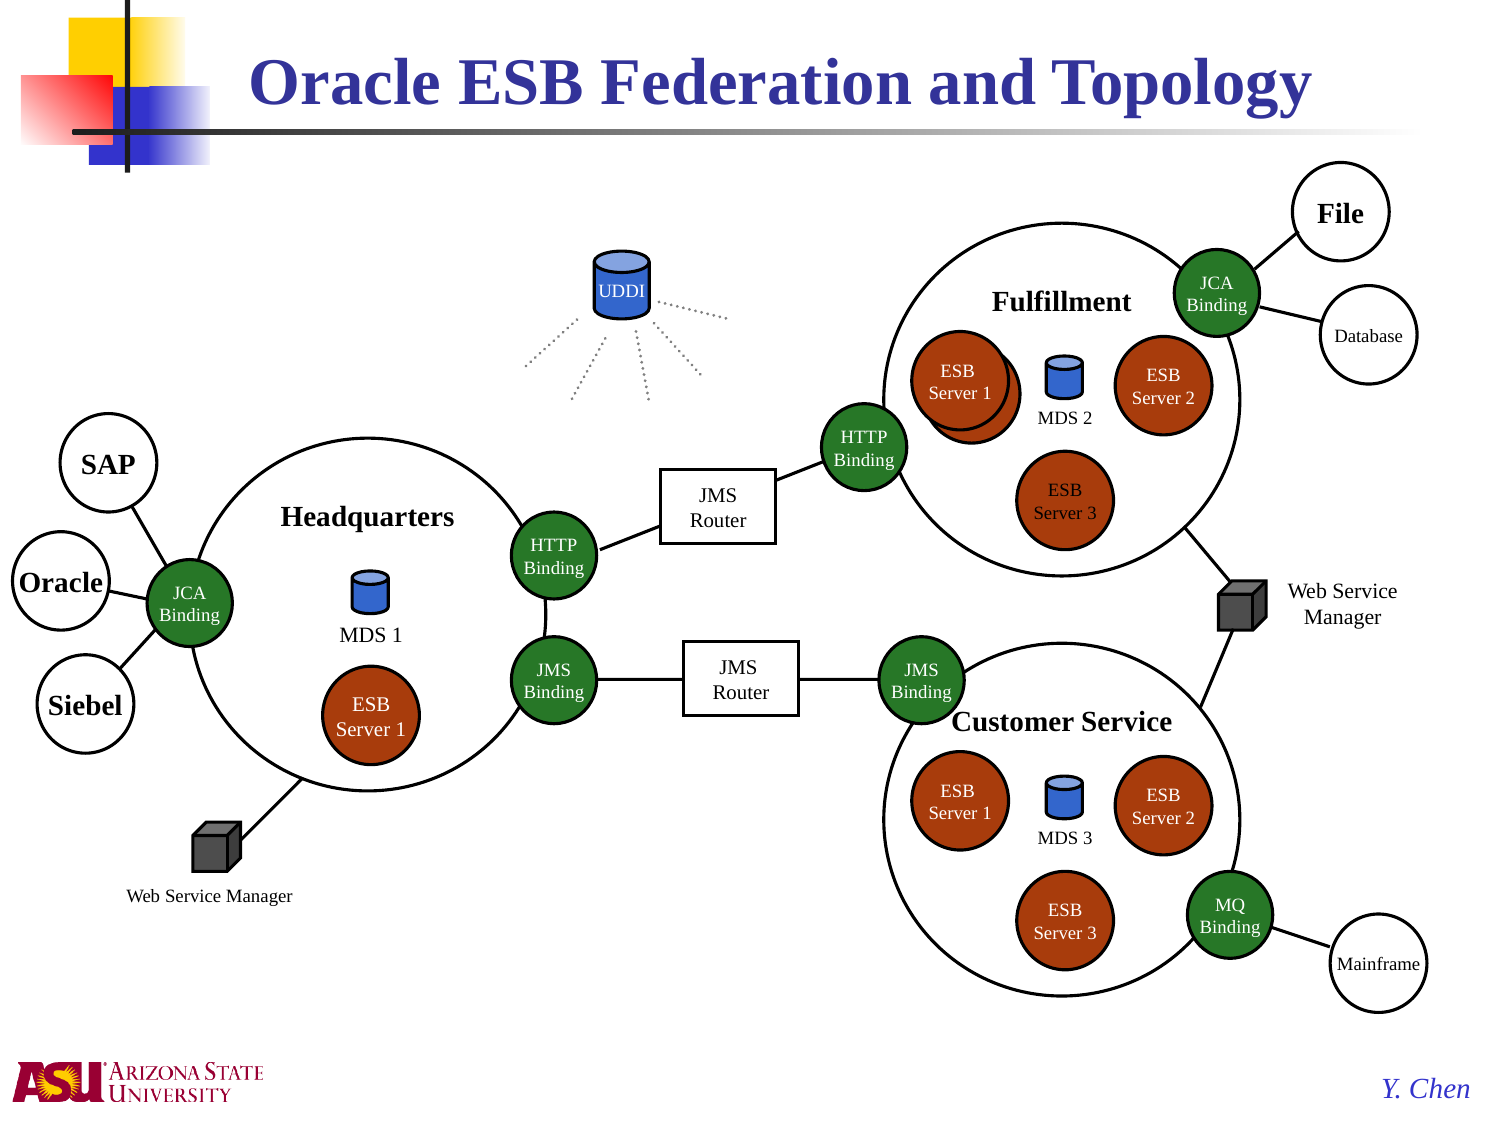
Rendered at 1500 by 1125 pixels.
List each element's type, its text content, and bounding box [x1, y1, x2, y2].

title Oracle ESB Federation and Topology [100, 12, 1463, 125]
picture [12, 1062, 263, 1102]
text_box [12, 162, 1428, 1013]
